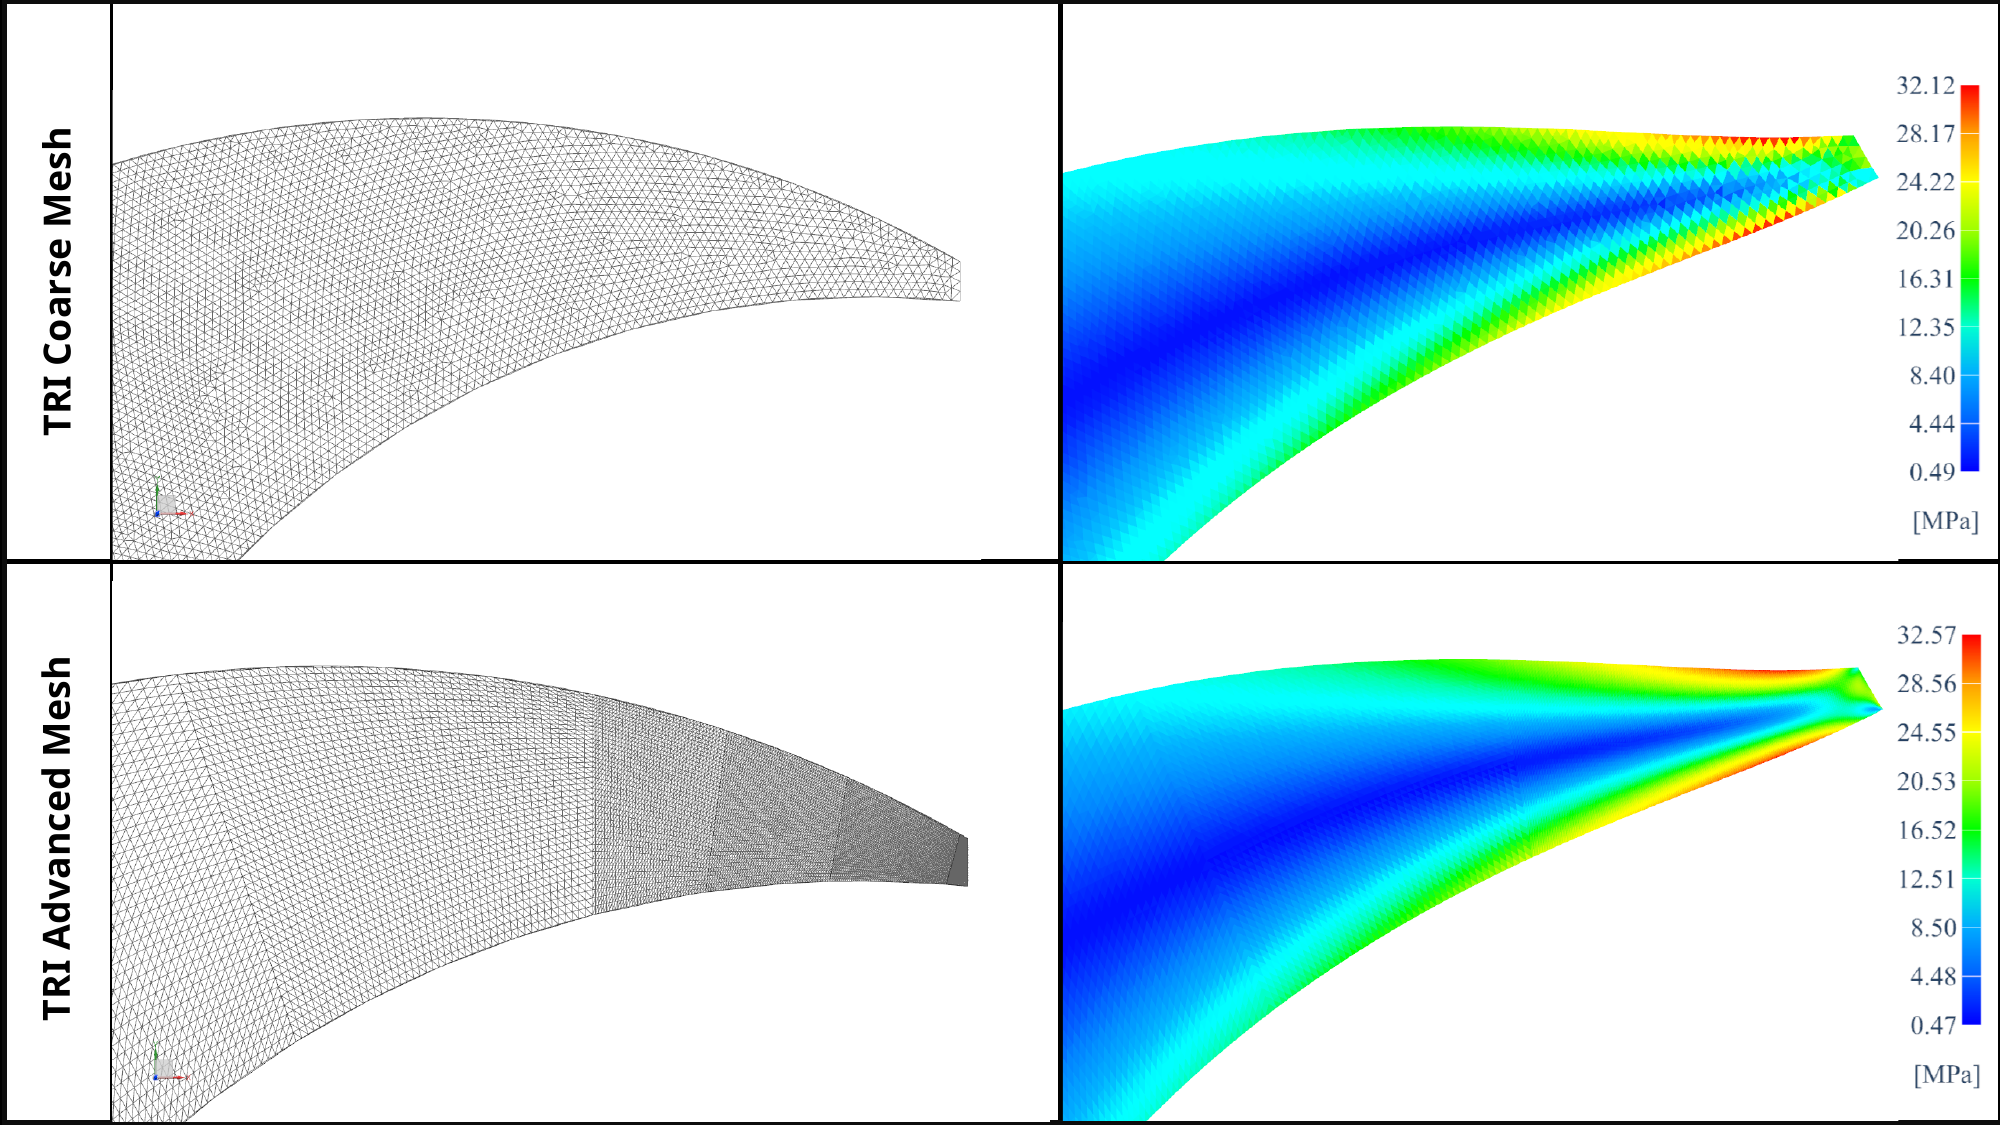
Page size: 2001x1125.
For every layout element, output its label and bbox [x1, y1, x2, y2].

text_box [4, 1, 2000, 1124]
picture [112, 90, 982, 560]
picture [1062, 711, 1788, 1104]
picture [1062, 620, 1988, 1121]
picture [1062, 49, 1984, 561]
text_box [0, 0, 112, 1125]
picture [112, 581, 1050, 1122]
